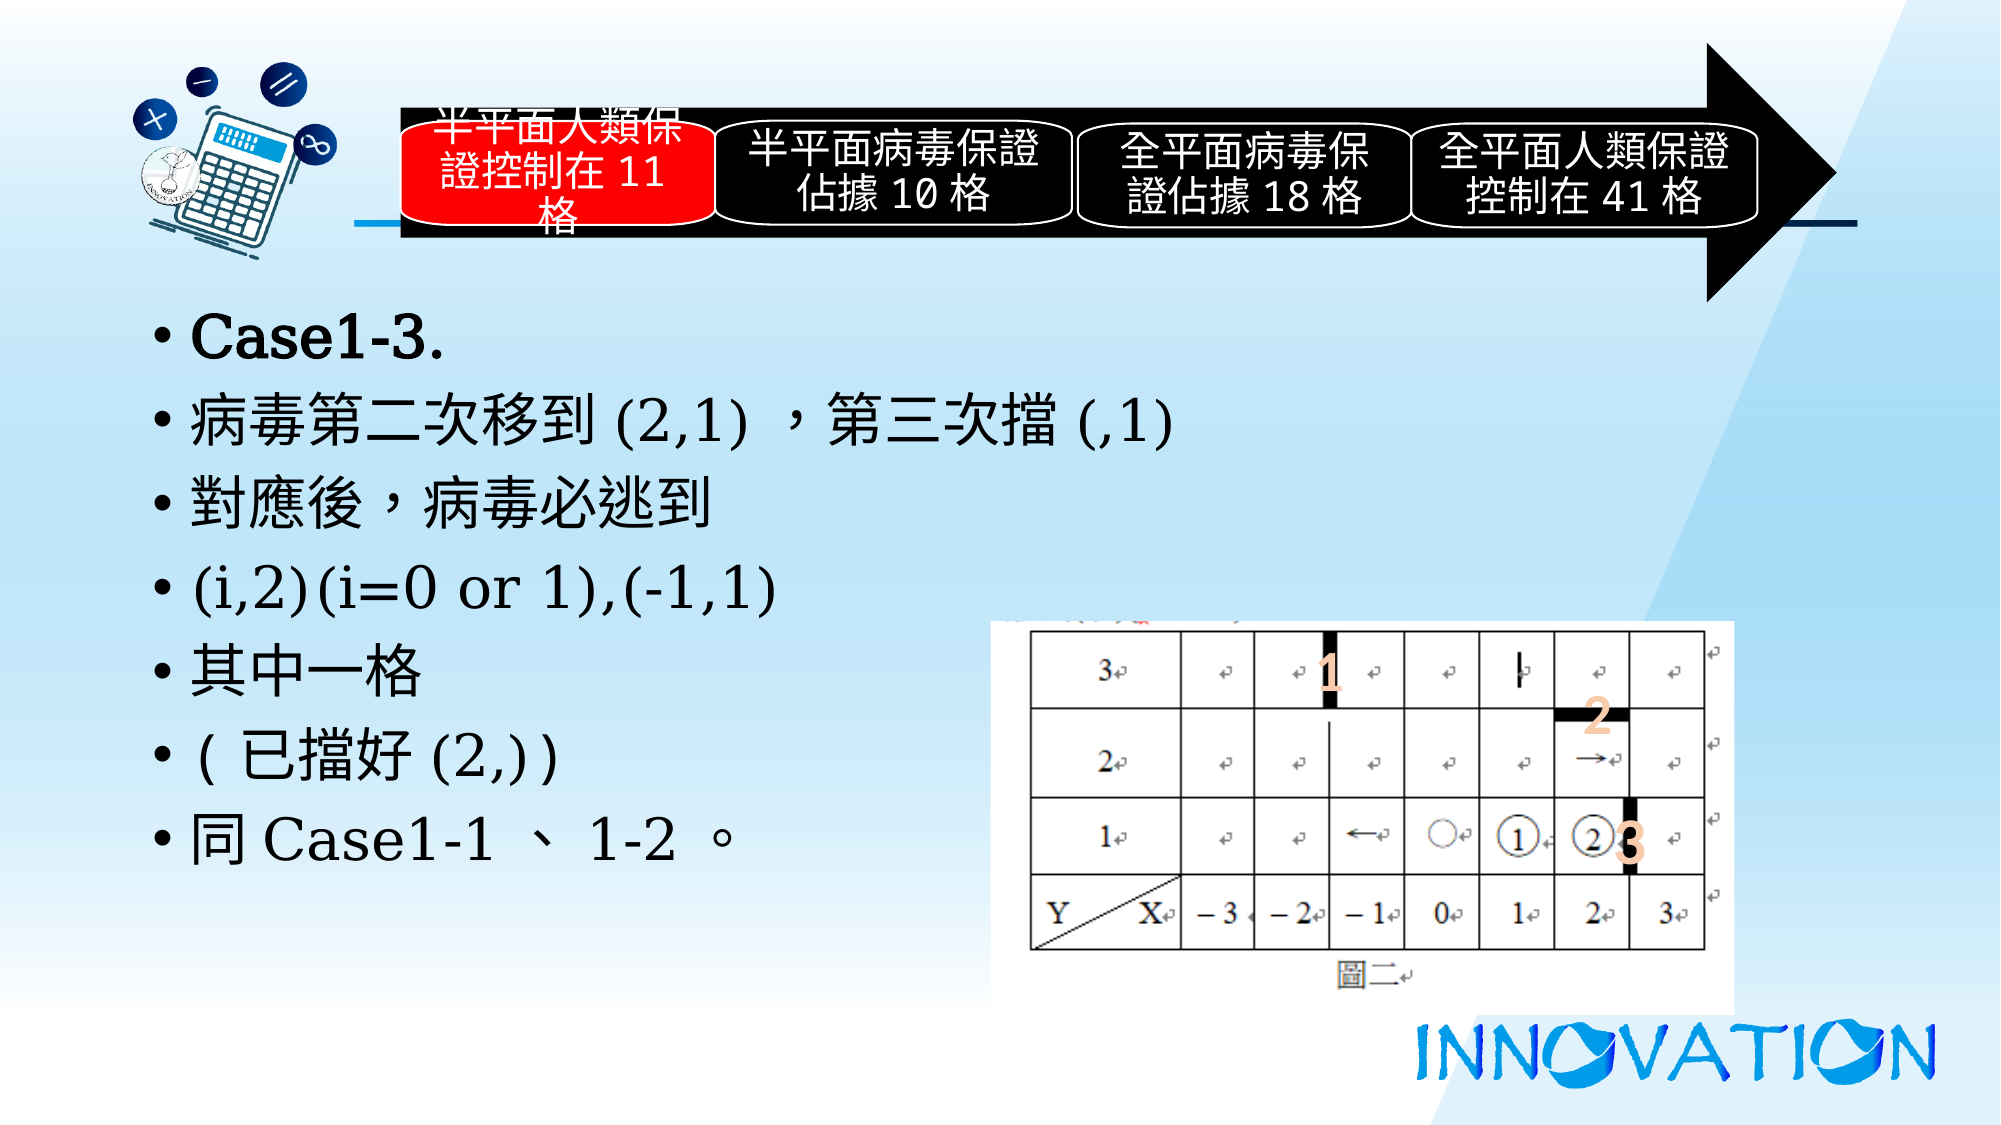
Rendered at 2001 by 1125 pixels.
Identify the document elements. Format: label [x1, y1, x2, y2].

picture [0, 0, 2001, 1125]
text_box [400, 42, 1837, 303]
text_box [990, 621, 1735, 1015]
